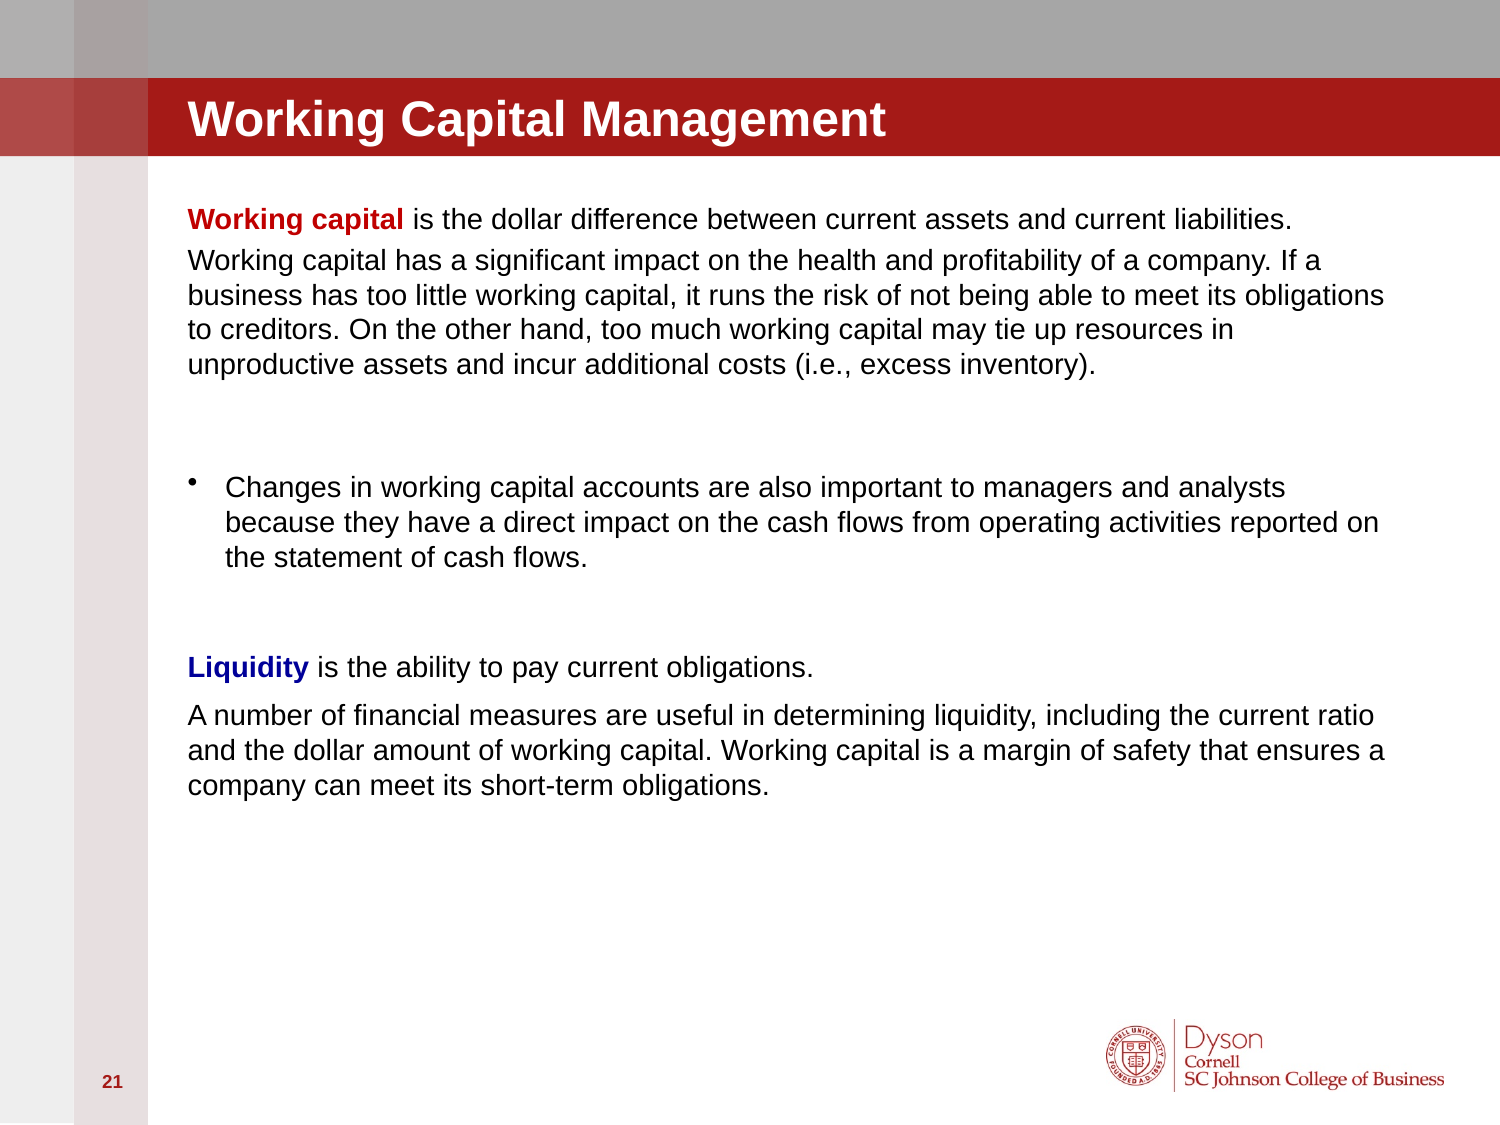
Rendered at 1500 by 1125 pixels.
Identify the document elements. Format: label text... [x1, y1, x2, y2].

slide_number 21 [74, 1062, 151, 1125]
picture [1106, 1019, 1444, 1092]
list Working capital is the dollar difference between current assets and current liabilities. Working capital has a significant impact on the health and profitability of a company. If a business has too little working capital, it runs the risk of not being able to meet its obligations to creditors. On the other hand, too much working capital may tie up resources in unproductive assets and incur additional costs (i.e., excess inventory). Changes in working capital accounts are also important to managers and analysts because they have a direct impact on the cash flows from operating activities reported on the statement of cash flows. Liquidity is the ability to pay current obligations. A number of financial measures are useful in determining liquidity, including the current ratio and the dollar amount of working capital. Working capital is a margin of safety that ensures a company can meet its short-term obligations. [187, 200, 1388, 1088]
title Working Capital Management [187, 46, 1425, 147]
